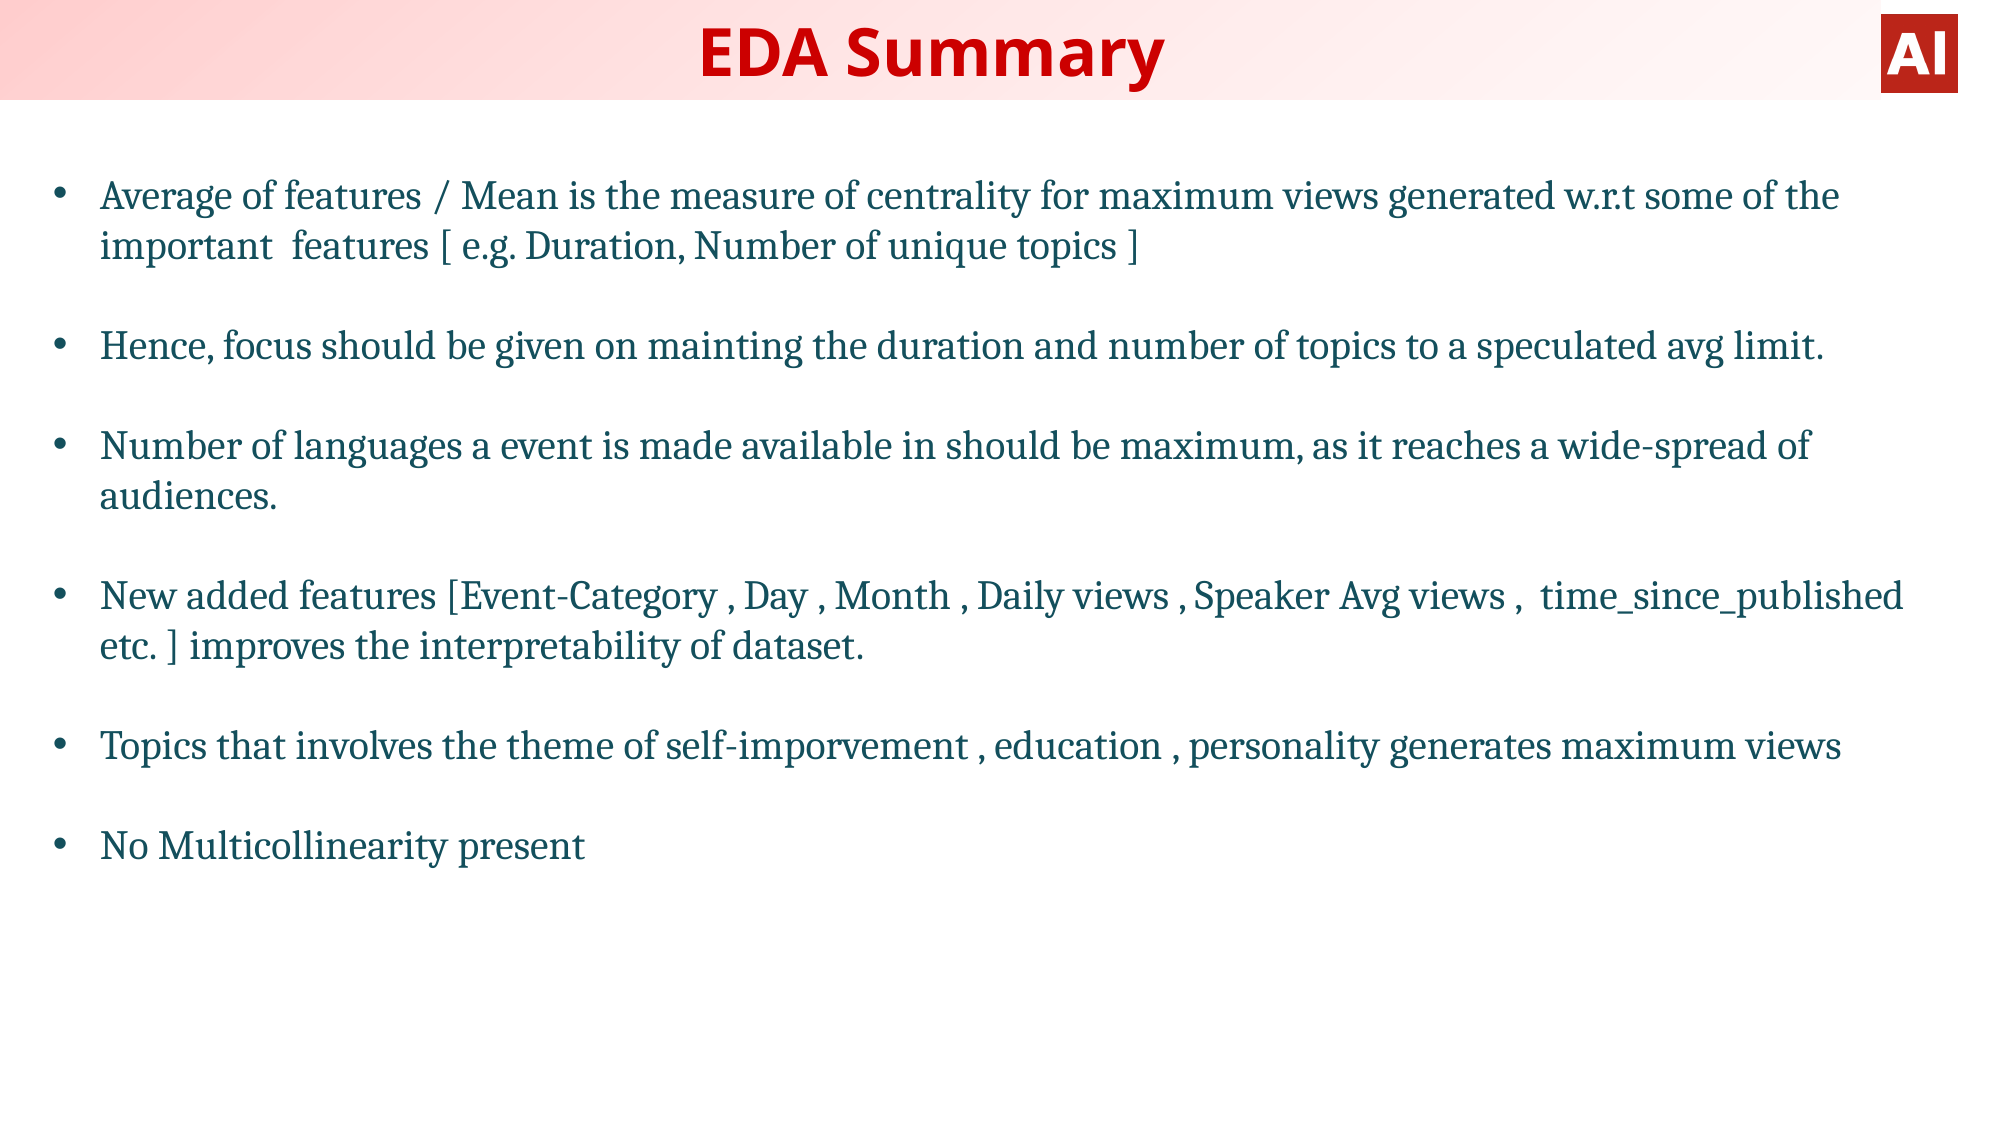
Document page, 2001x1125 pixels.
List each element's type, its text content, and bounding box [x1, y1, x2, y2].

text_box EDA Summary [0, 0, 1883, 102]
text_box Average of features / Mean is the measure of centrality for maximum views generated w.r.t some of the important features [ e.g. Duration, Number of unique topics ] Hence, focus should be given on mainting the duration and number of topics to a speculated avg limit. Number of languages a event is made available in should be maximum, as it reaches a wide-spread of audiences. New added features [Event-Category , Day , Month , Daily views , Speaker Avg views , time_since_published etc. ] improves the interpretability of dataset. Topics that involves the theme of self-imporvement , education , personality generates maximum views No Multicollinearity present [38, 160, 1943, 951]
picture [1883, 14, 1958, 93]
